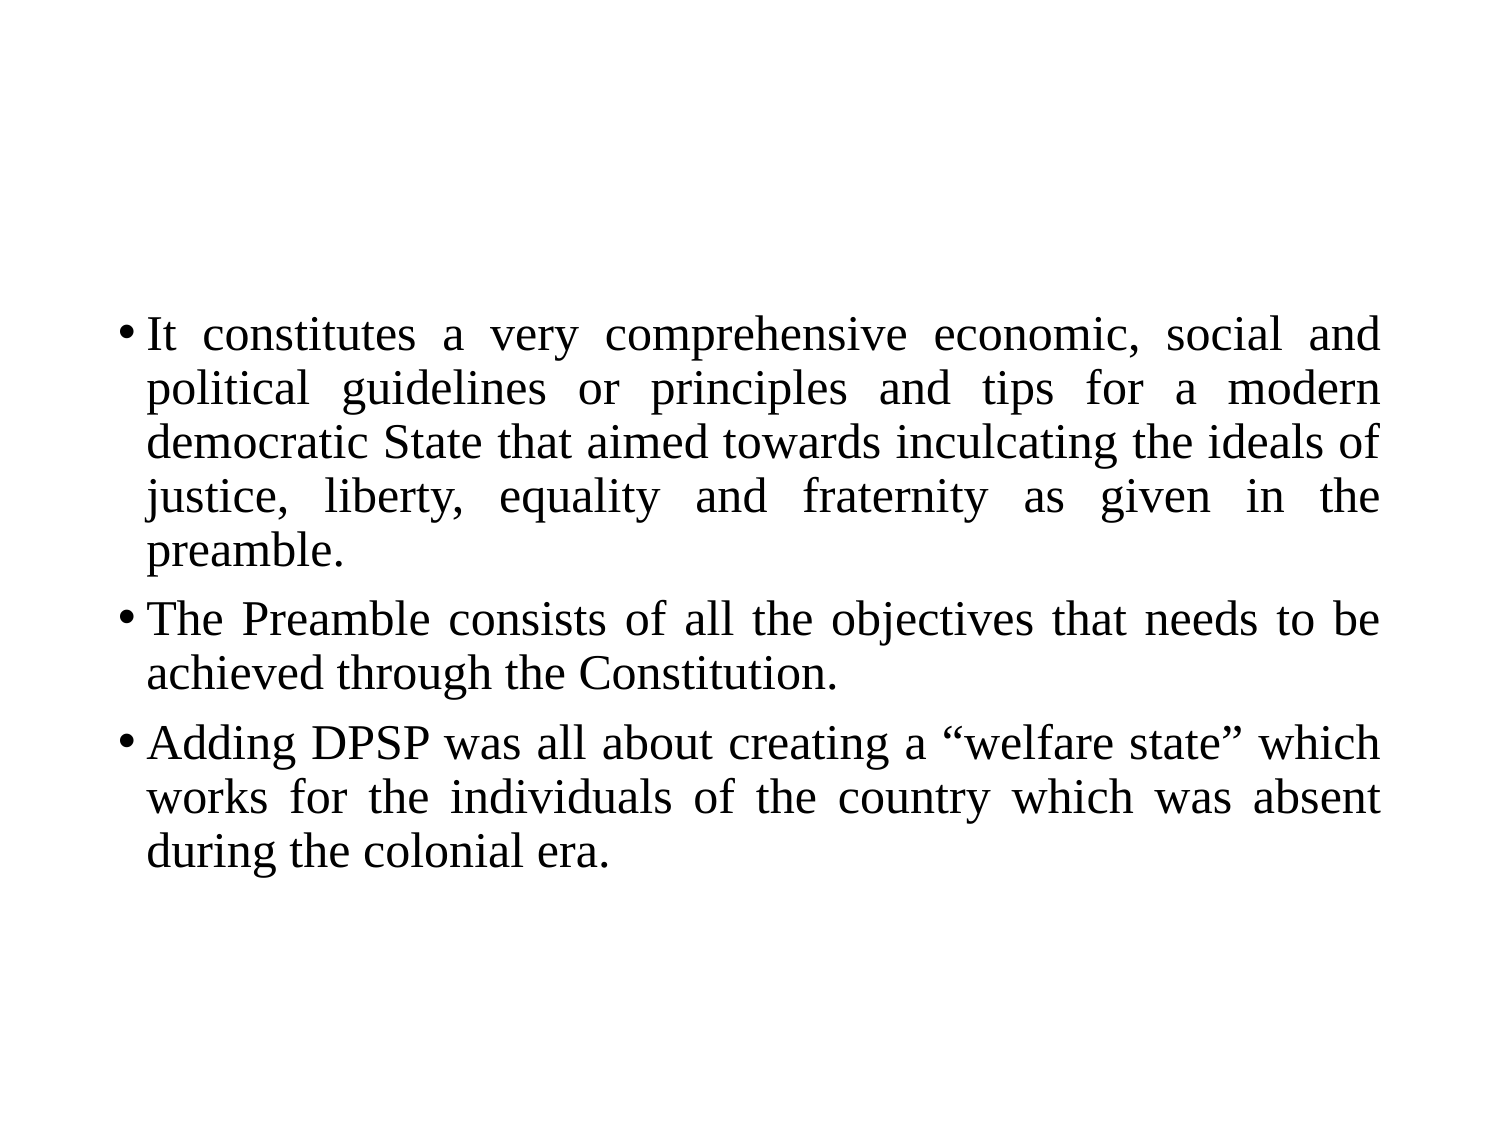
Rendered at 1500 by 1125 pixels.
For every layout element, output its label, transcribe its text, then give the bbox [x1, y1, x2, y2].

list It constitutes a very comprehensive economic, social and political guidelines or principles and tips for a modern democratic State that aimed towards inculcating the ideals of justice, liberty, equality and fraternity as given in the preamble. The Preamble consists of all the objectives that needs to be achieved through the Constitution. Adding DPSP was all about creating a “welfare state” which works for the individuals of the country which was absent during the colonial era. [103, 299, 1397, 1014]
